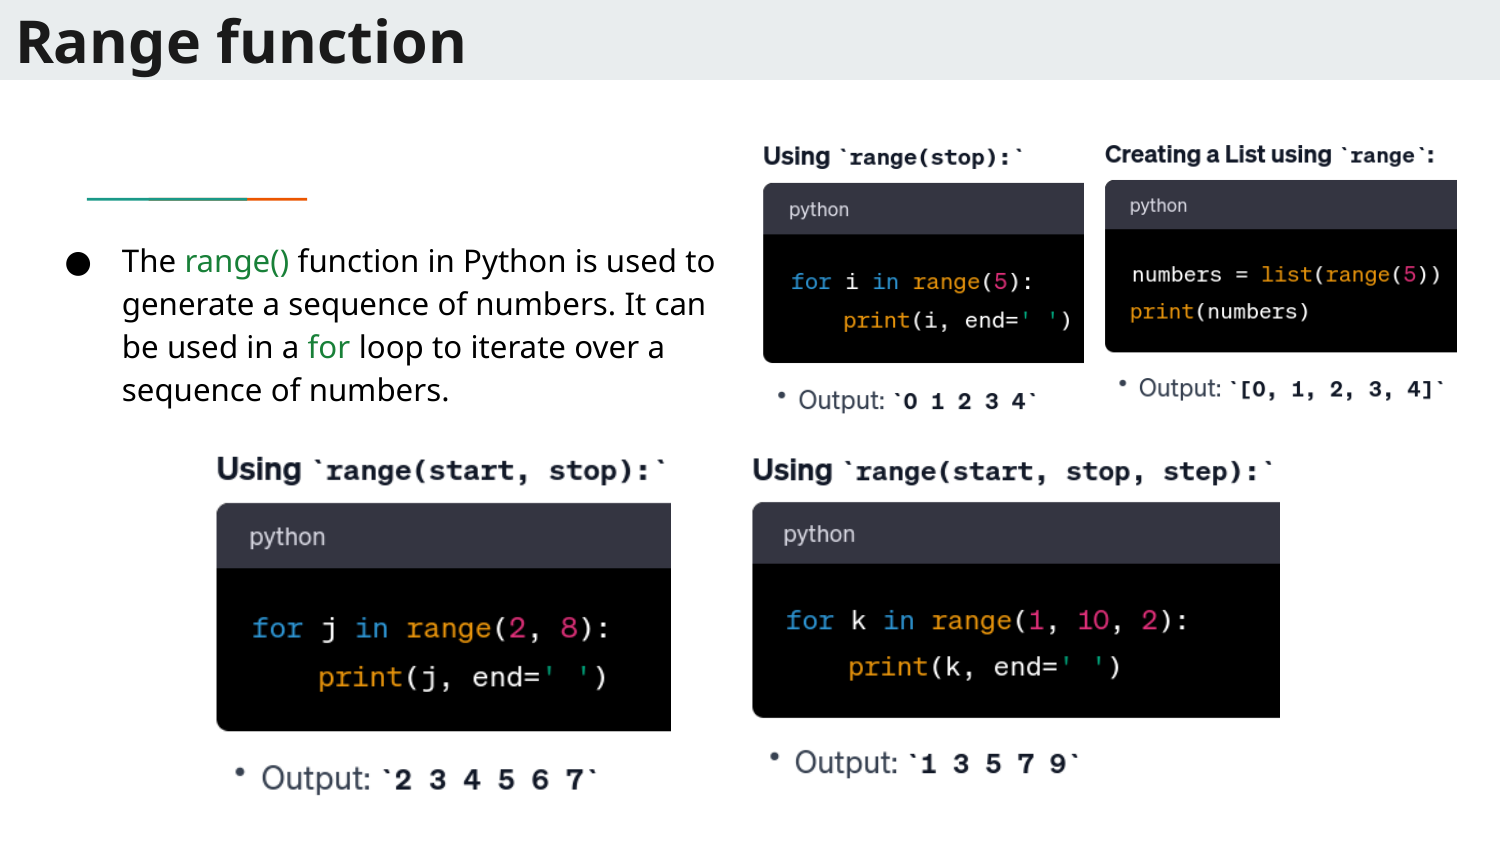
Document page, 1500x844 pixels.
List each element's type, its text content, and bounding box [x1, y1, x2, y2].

picture [760, 124, 1084, 423]
picture [1102, 140, 1458, 416]
title Range function [0, 0, 1500, 68]
picture [749, 438, 1280, 781]
picture [214, 437, 671, 802]
list The range() function in Python is used to generate a sequence of numbers. It can be used in a for loop to iterate over a sequence of numbers. [31, 220, 765, 823]
